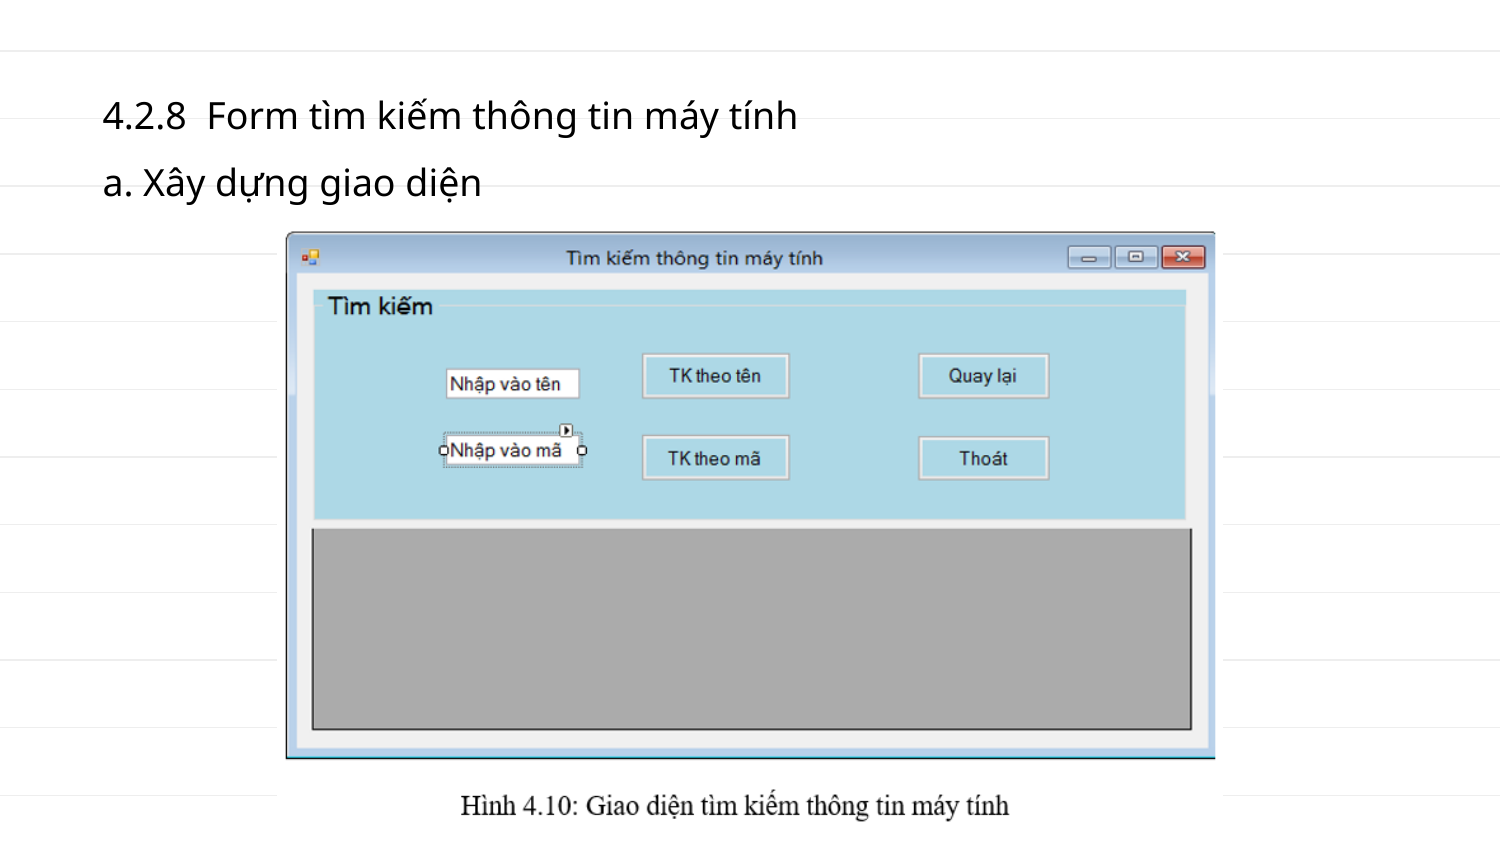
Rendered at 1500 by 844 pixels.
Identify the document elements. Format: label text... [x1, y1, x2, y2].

picture [277, 224, 1223, 824]
text_box 4.2.8 Form tìm kiếm thông tin máy tính a. Xây dựng giao diện [87, 62, 1368, 212]
